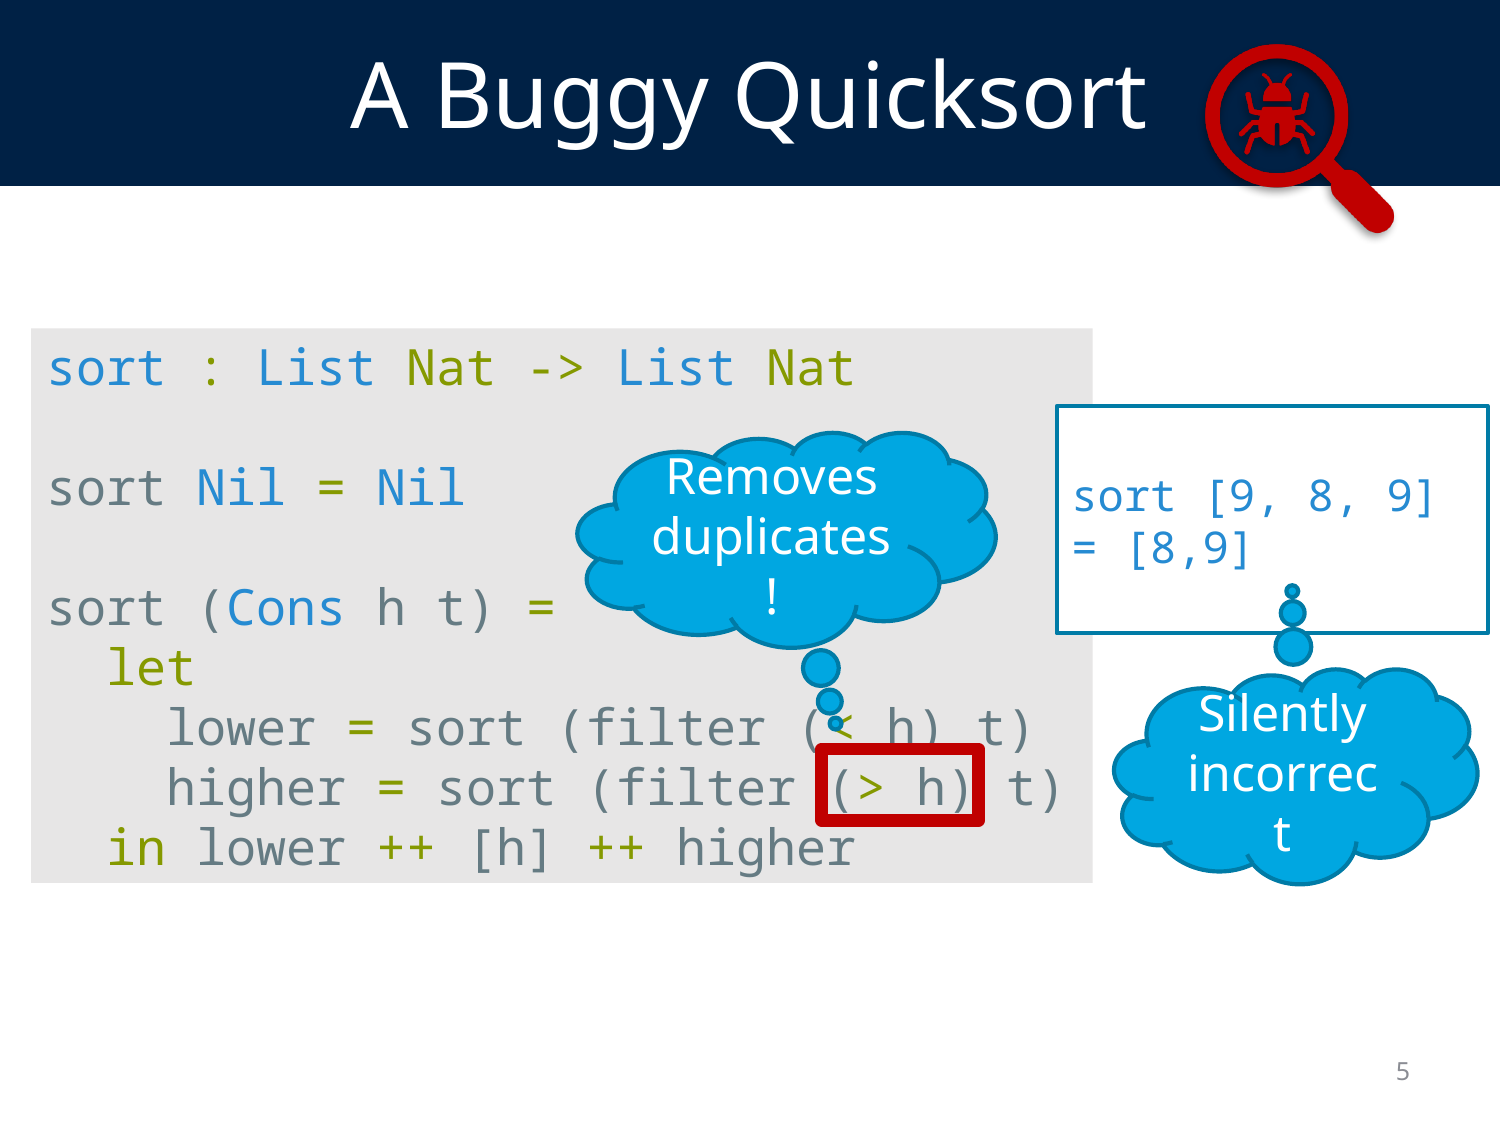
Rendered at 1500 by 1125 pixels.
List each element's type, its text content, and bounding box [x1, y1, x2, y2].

text_box [819, 747, 981, 822]
text_box sort [9, 8, 9] = [8,9] [1055, 404, 1490, 635]
title A Buggy Quicksort [0, 0, 1500, 186]
text_box Silently incorrect [1111, 667, 1480, 887]
slide_number 5 [1074, 1042, 1425, 1103]
text_box Silently incorrect [1273, 583, 1314, 667]
text_box Removes duplicates! [575, 430, 998, 732]
picture [1185, 25, 1414, 255]
text_box sort : List Nat -> List Nat sort Nil = Nil sort (Cons h t) = let lower = sort (filter (< h) t) higher = sort (filter (> h) t) in lower ++ [h] ++ higher [31, 328, 1093, 883]
